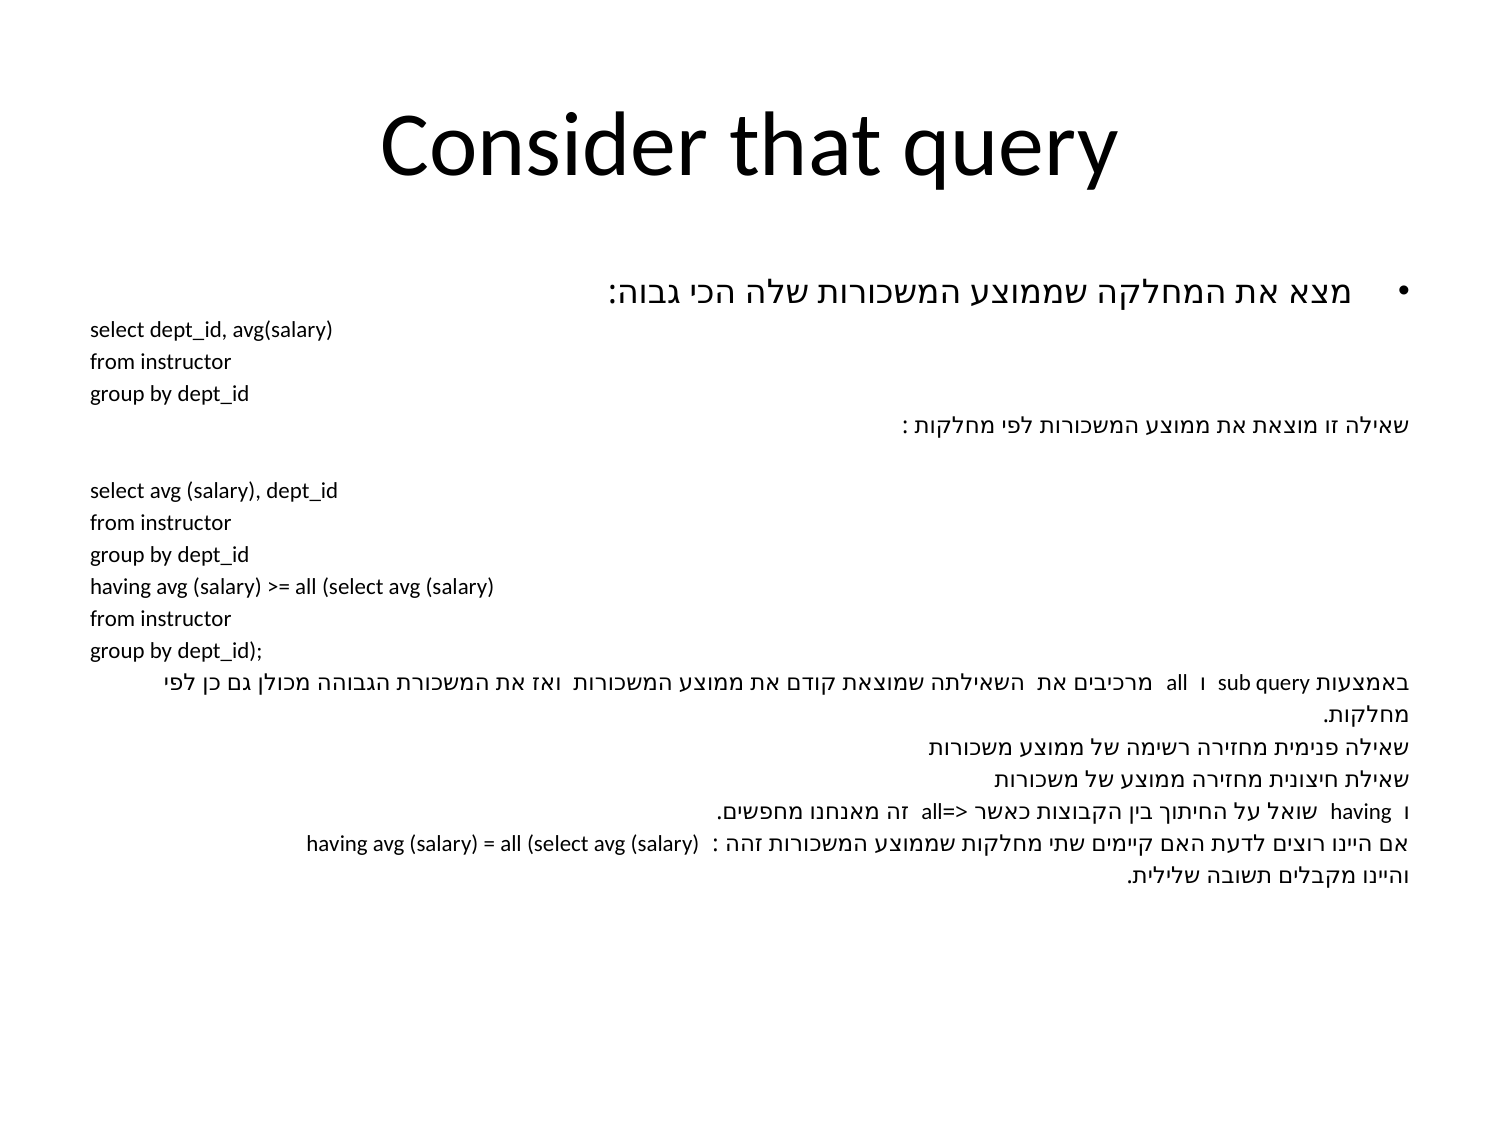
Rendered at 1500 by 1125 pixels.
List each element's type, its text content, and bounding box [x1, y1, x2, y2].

title Consider that query [75, 45, 1425, 233]
list מצא את המחלקה שממוצע המשכורות שלה הכי גבוה: select dept_id, avg(salary) from instructor group by dept_id שאילה זו מוצאת את ממוצע המשכורות לפי מחלקות : select avg (salary), dept_id from instructor group by dept_id having avg (salary) >= all (select avg (salary) from instructor group by dept_id); באמצעות sub query ו all מרכיבים את השאילתה שמוצאת קודם את ממוצע המשכורות ואז את המשכורת הגבוהה מכולן גם כן לפי מחלקות. שאילה פנימית מחזירה רשימה של ממוצע משכורות שאילת חיצונית מחזירה ממוצע של משכורות ו having שואל על החיתוך בין הקבוצות כאשר <=all זה מאנחנו מחפשים. אם היינו רוצים לדעת האם קיימים שתי מחלקות שממוצע המשכורות זהה : having avg (salary) = all (select avg (salary) והיינו מקבלים תשובה שלילית. [75, 262, 1425, 1005]
